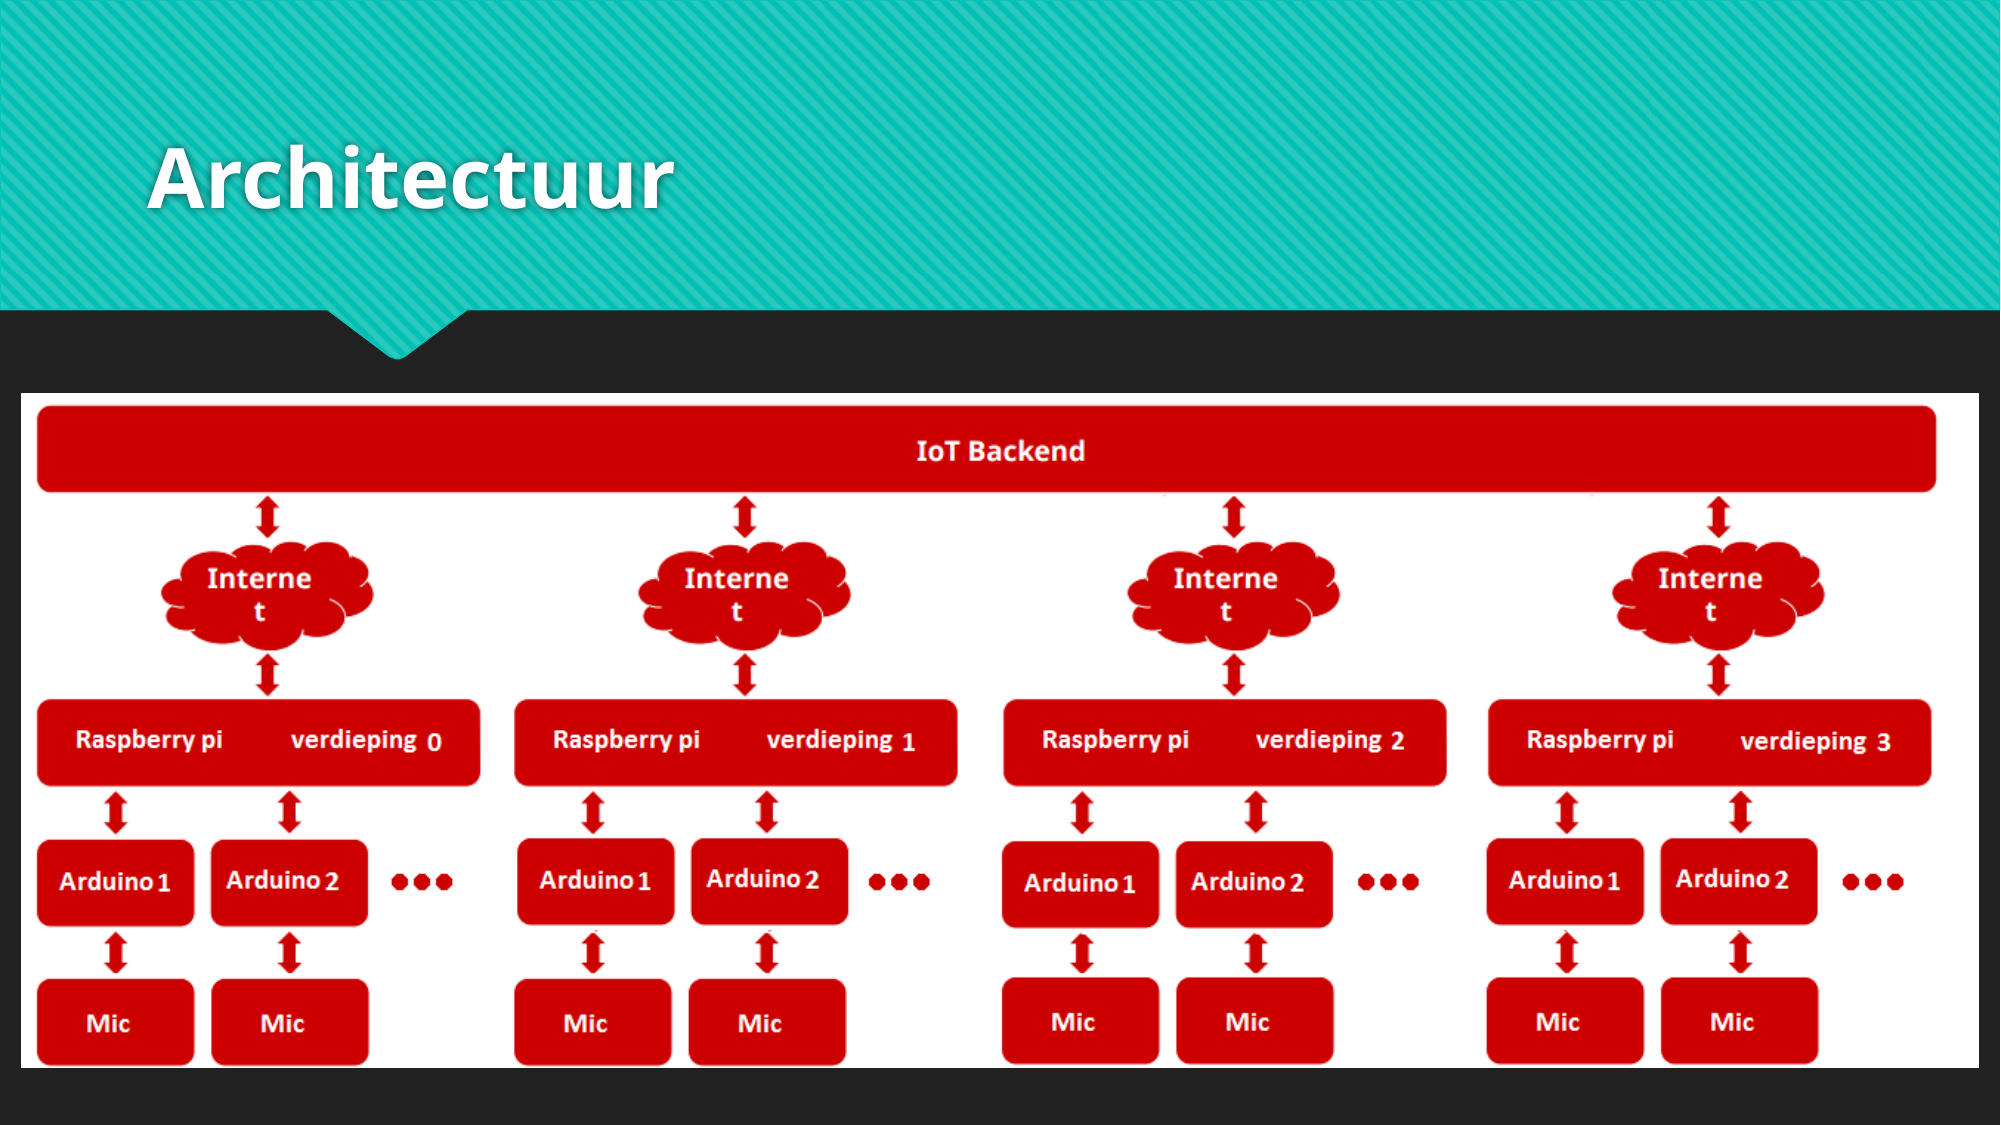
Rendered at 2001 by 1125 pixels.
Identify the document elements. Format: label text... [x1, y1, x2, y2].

title Architectuur [132, 73, 1868, 233]
picture [21, 393, 1979, 1068]
